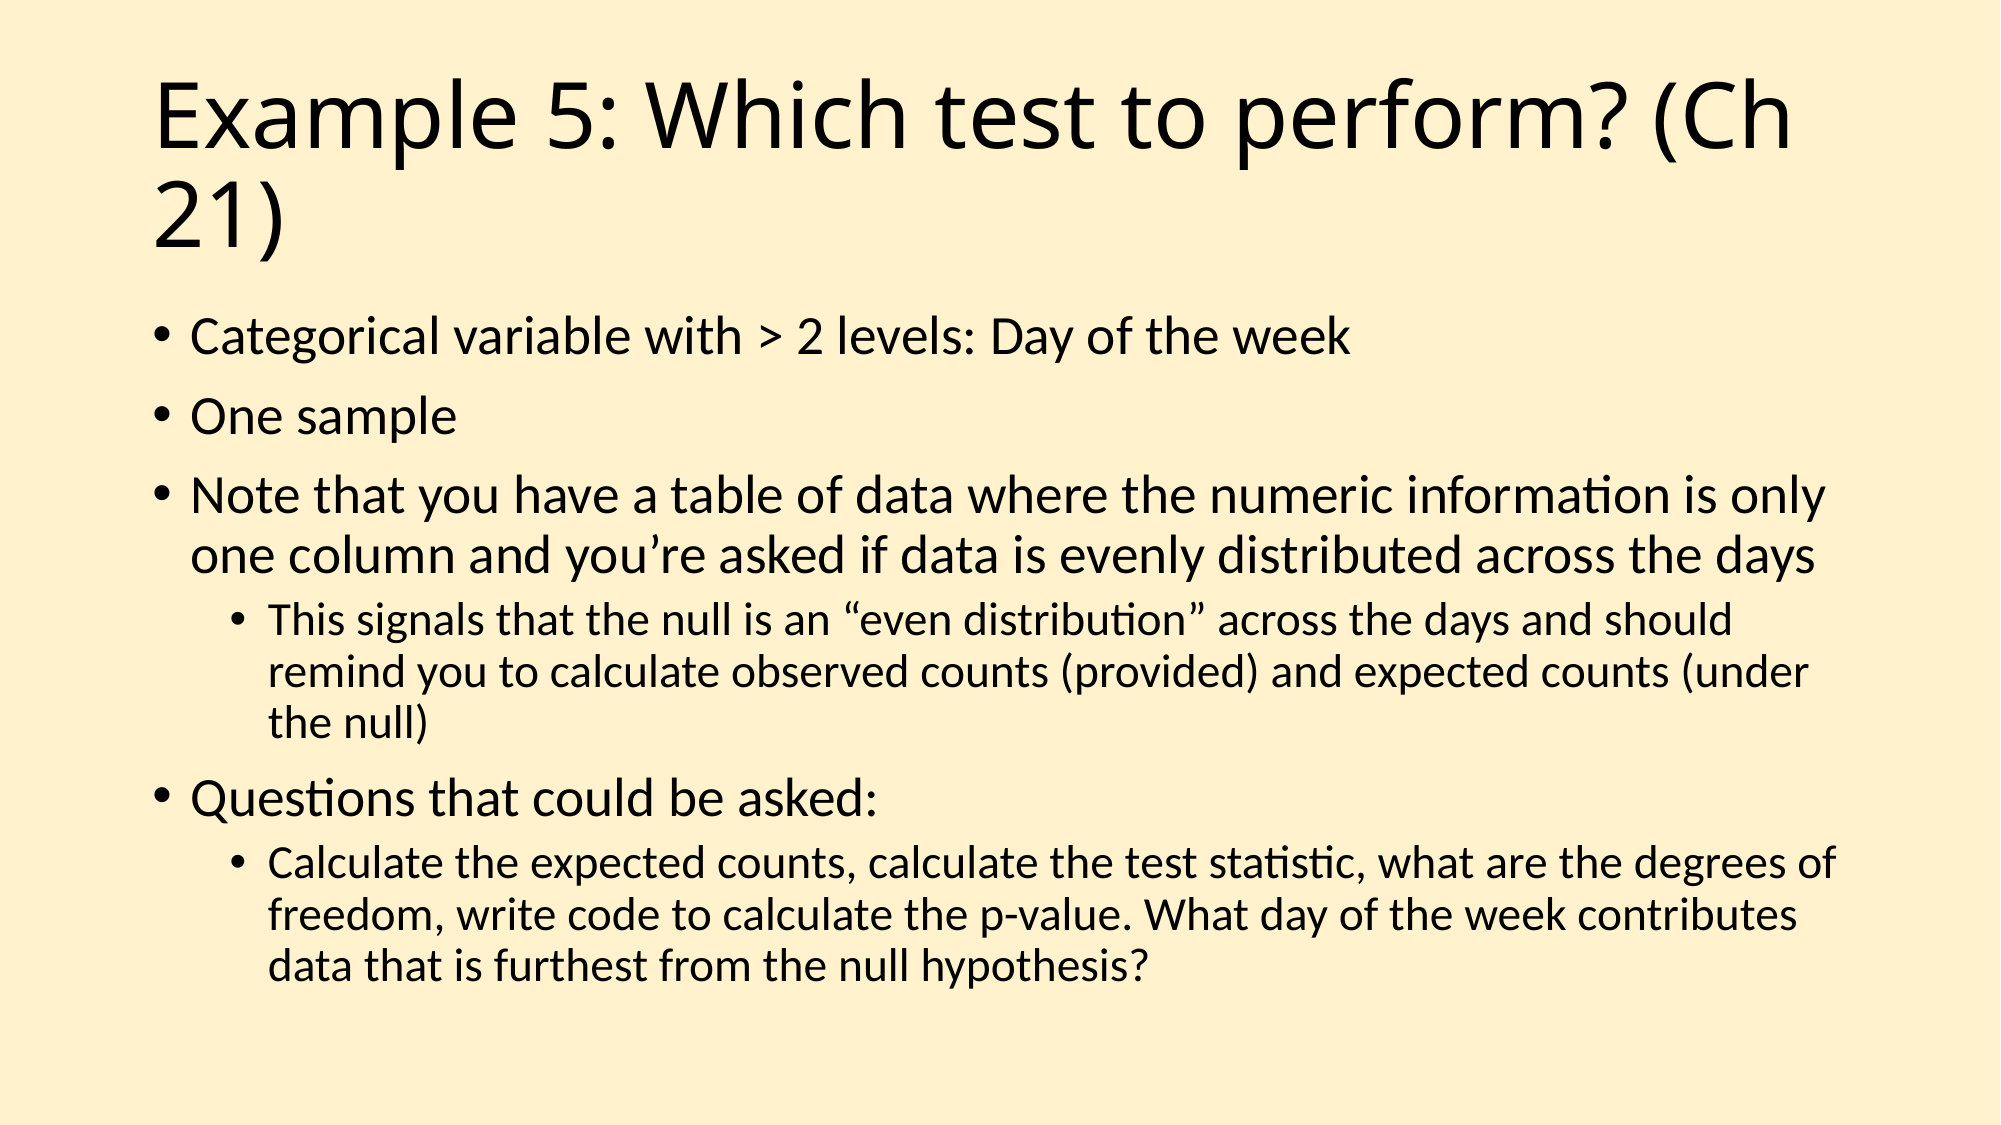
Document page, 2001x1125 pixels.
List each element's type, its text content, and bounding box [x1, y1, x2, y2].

list Categorical variable with > 2 levels: Day of the week One sample Note that you have a table of data where the numeric information is only one column and you’re asked if data is evenly distributed across the days This signals that the null is an “even distribution” across the days and should remind you to calculate observed counts (provided) and expected counts (under the null) Questions that could be asked: Calculate the expected counts, calculate the test statistic, what are the degrees of freedom, write code to calculate the p-value. What day of the week contributes data that is furthest from the null hypothesis? [137, 299, 1863, 1014]
title Example 5: Which test to perform? (Ch 21) [137, 59, 1863, 278]
